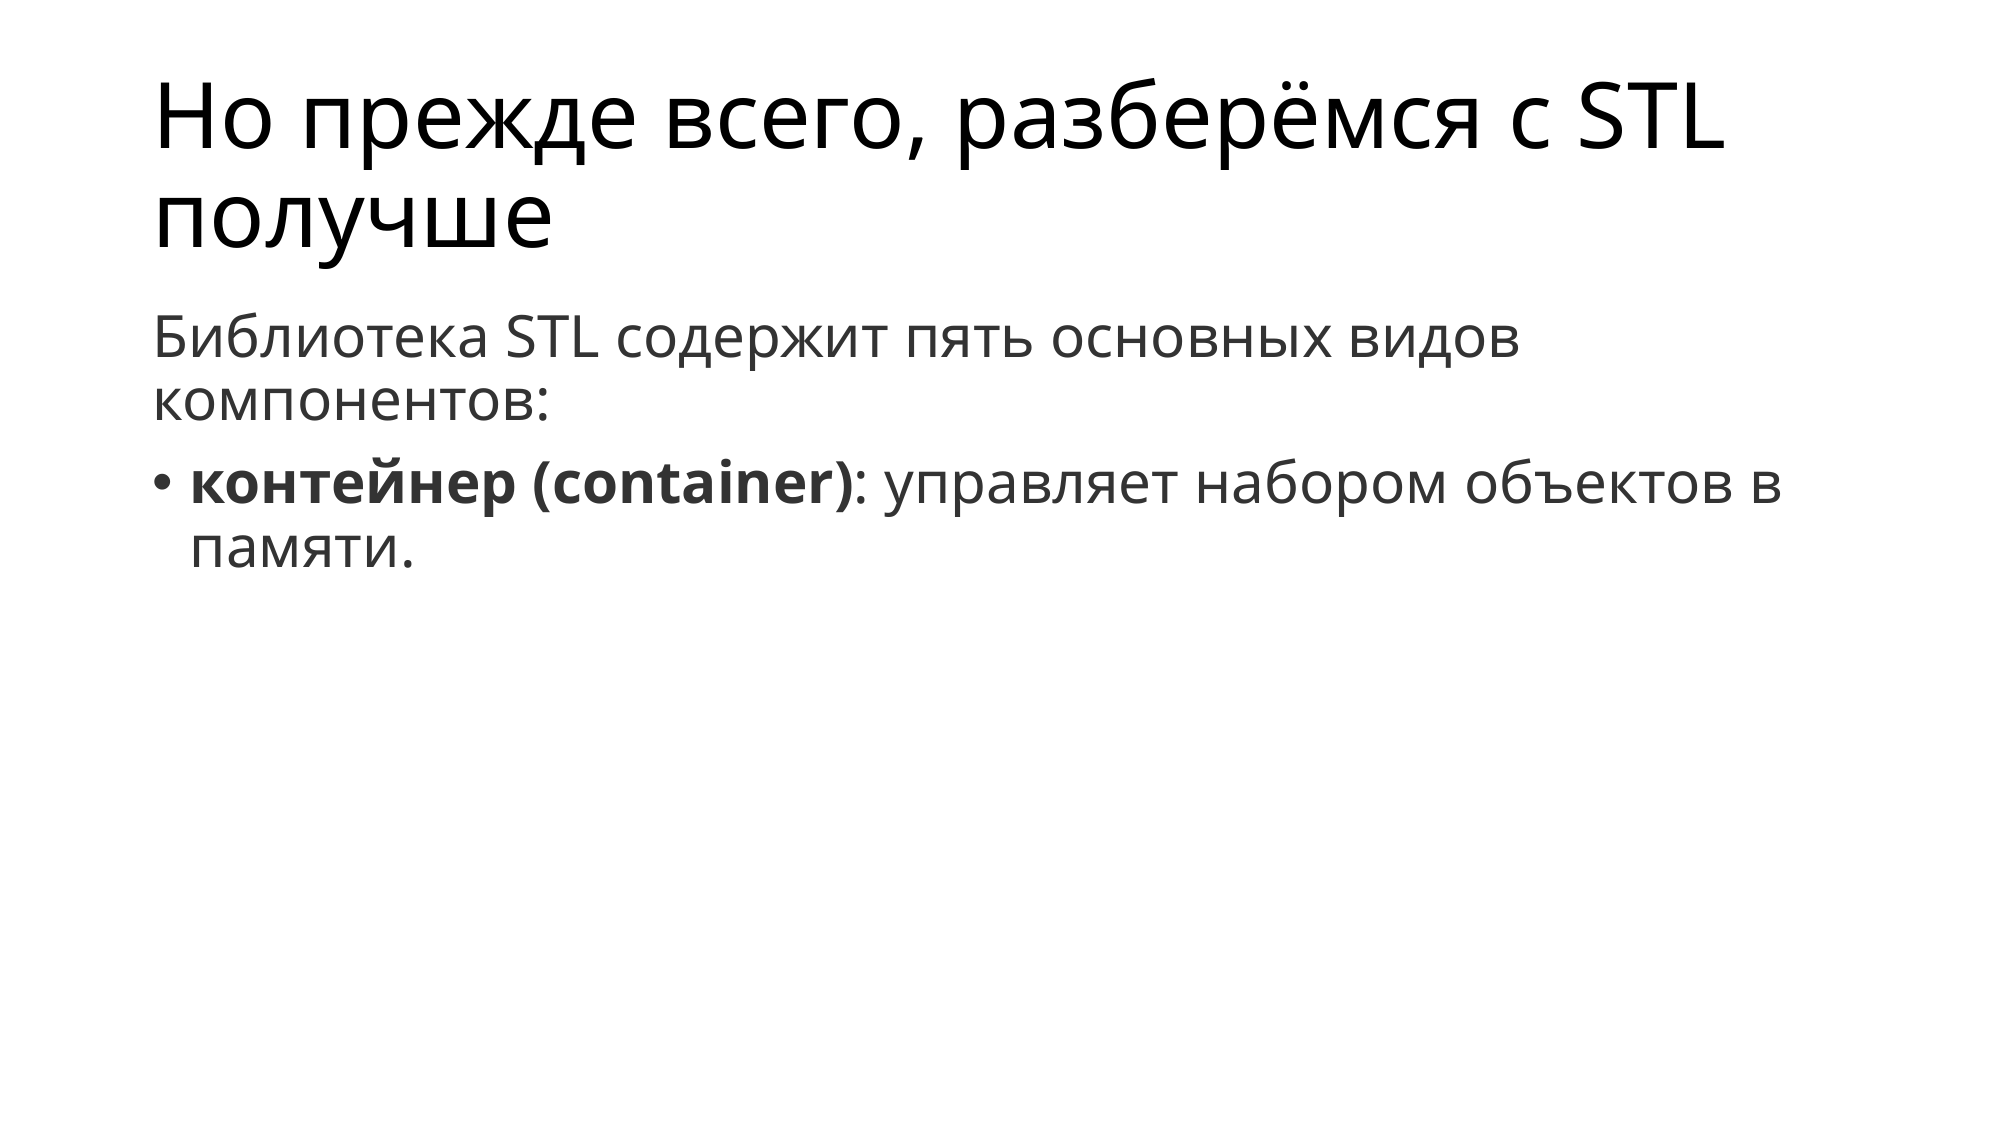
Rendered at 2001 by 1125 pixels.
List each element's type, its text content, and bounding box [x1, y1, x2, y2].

list Библиотека STL содержит пять основных видов компонентов: контейнер (container): управляет набором объектов в памяти. [137, 299, 1863, 1014]
title Но прежде всего, разберёмся с STL получше [137, 59, 1863, 278]
